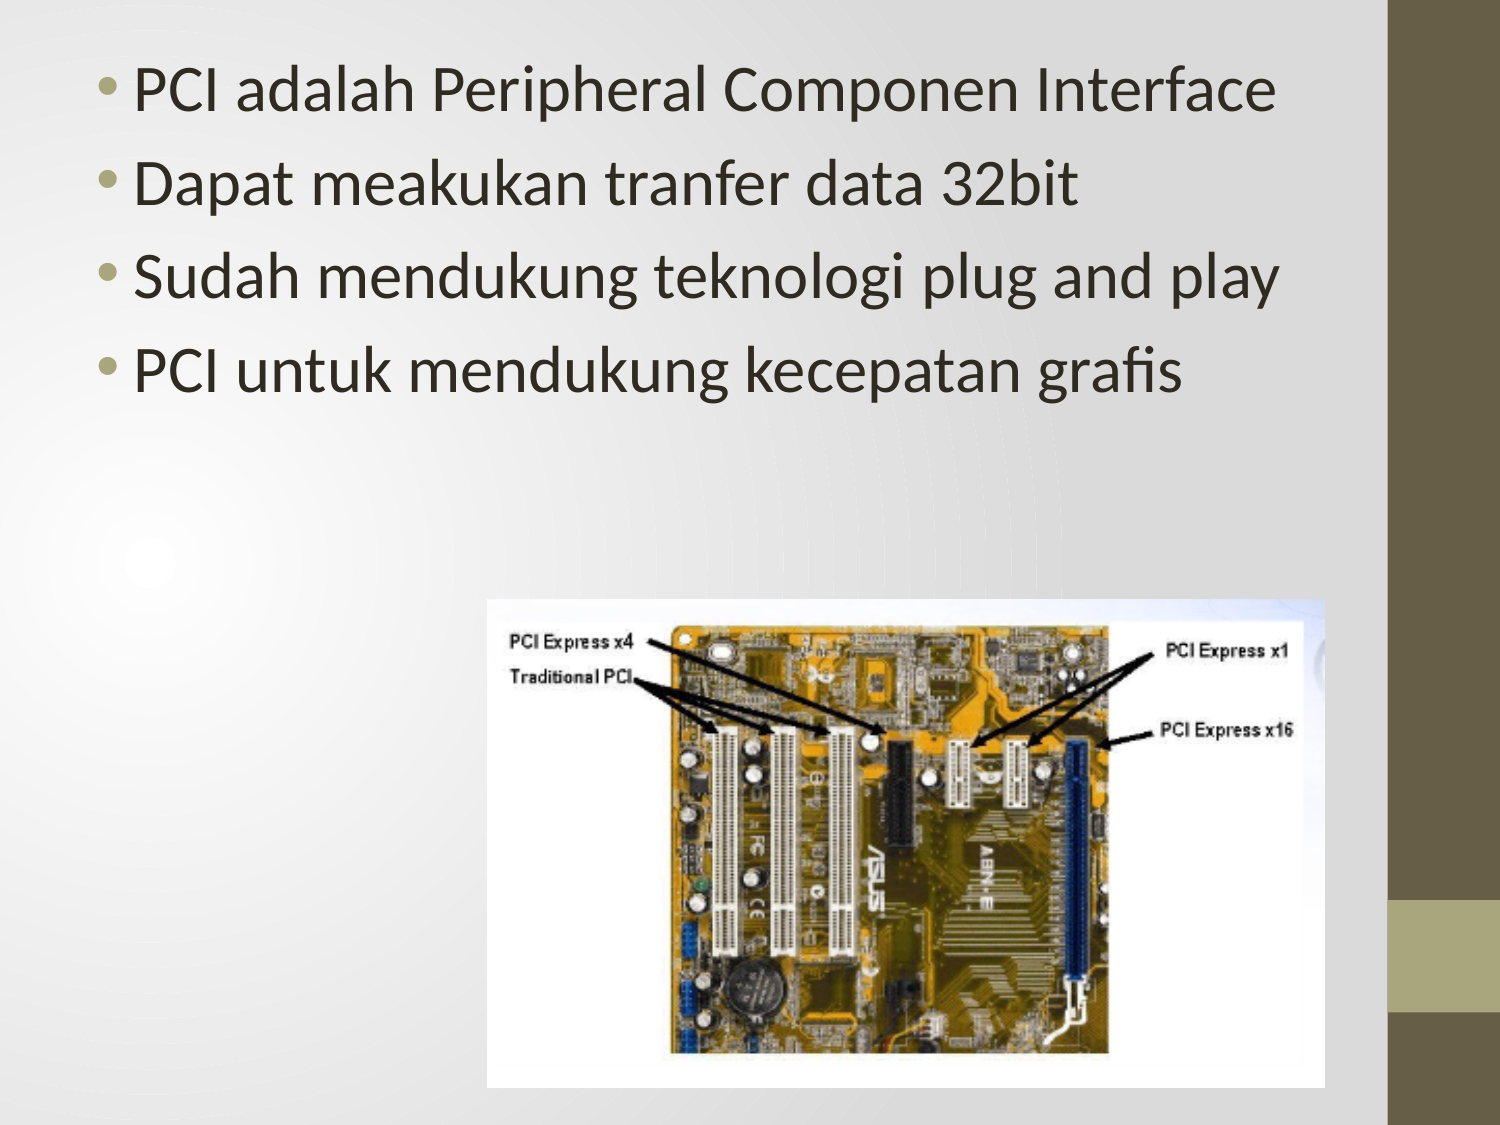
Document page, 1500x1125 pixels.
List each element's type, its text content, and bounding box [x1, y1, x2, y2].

list PCI adalah Peripheral Componen Interface Dapat meakukan tranfer data 32bit Sudah mendukung teknologi plug and play PCI untuk mendukung kecepatan grafis [62, 37, 1413, 780]
picture [486, 599, 1326, 1088]
